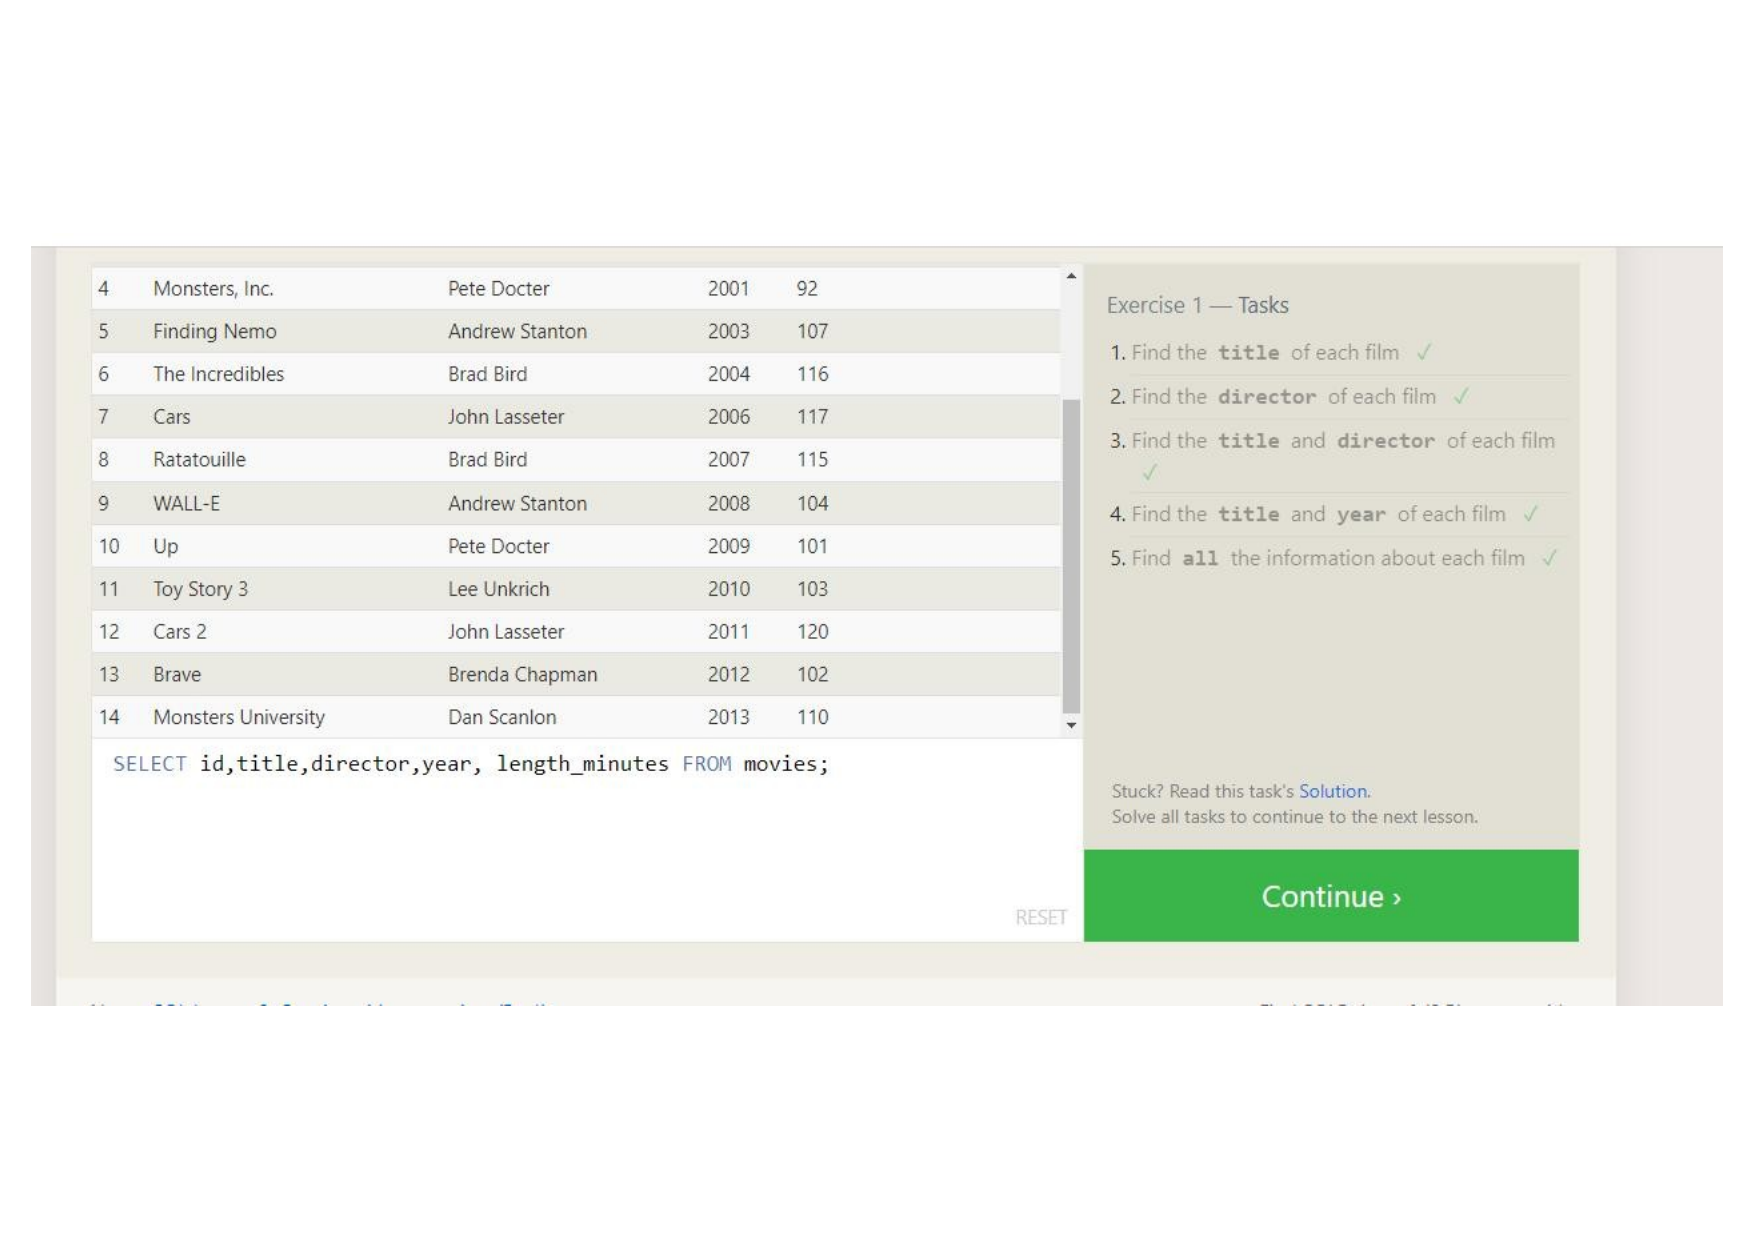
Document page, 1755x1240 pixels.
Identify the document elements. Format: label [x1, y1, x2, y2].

picture [30, 233, 1724, 1006]
